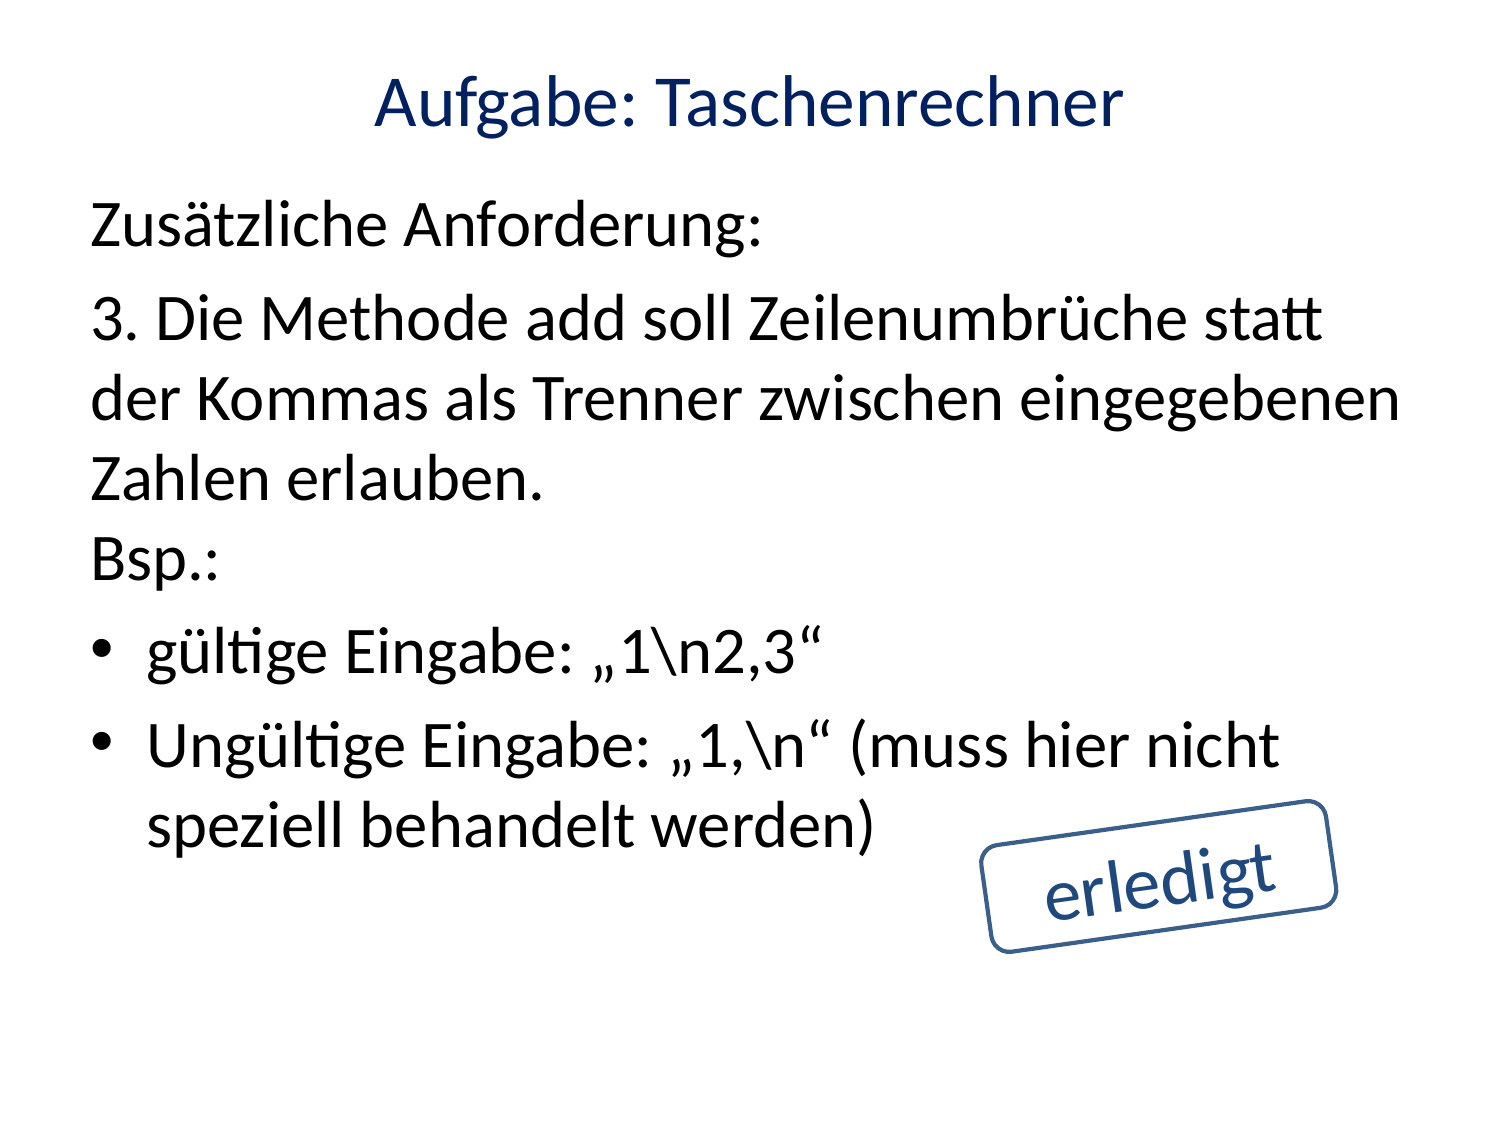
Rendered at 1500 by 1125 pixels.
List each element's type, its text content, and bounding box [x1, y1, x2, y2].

list Zusätzliche Anforderung: 3. Die Methode add soll Zeilenumbrüche statt der Kommas als Trenner zwischen eingegebenen Zahlen erlauben. Bsp.: gültige Eingabe: „1\n2,3“ Ungültige Eingabe: „1,\n“ (muss hier nicht speziell behandelt werden) [75, 172, 1425, 1005]
text_box erledigt [979, 799, 1339, 954]
title Aufgabe: Taschenrechner [75, 45, 1425, 149]
